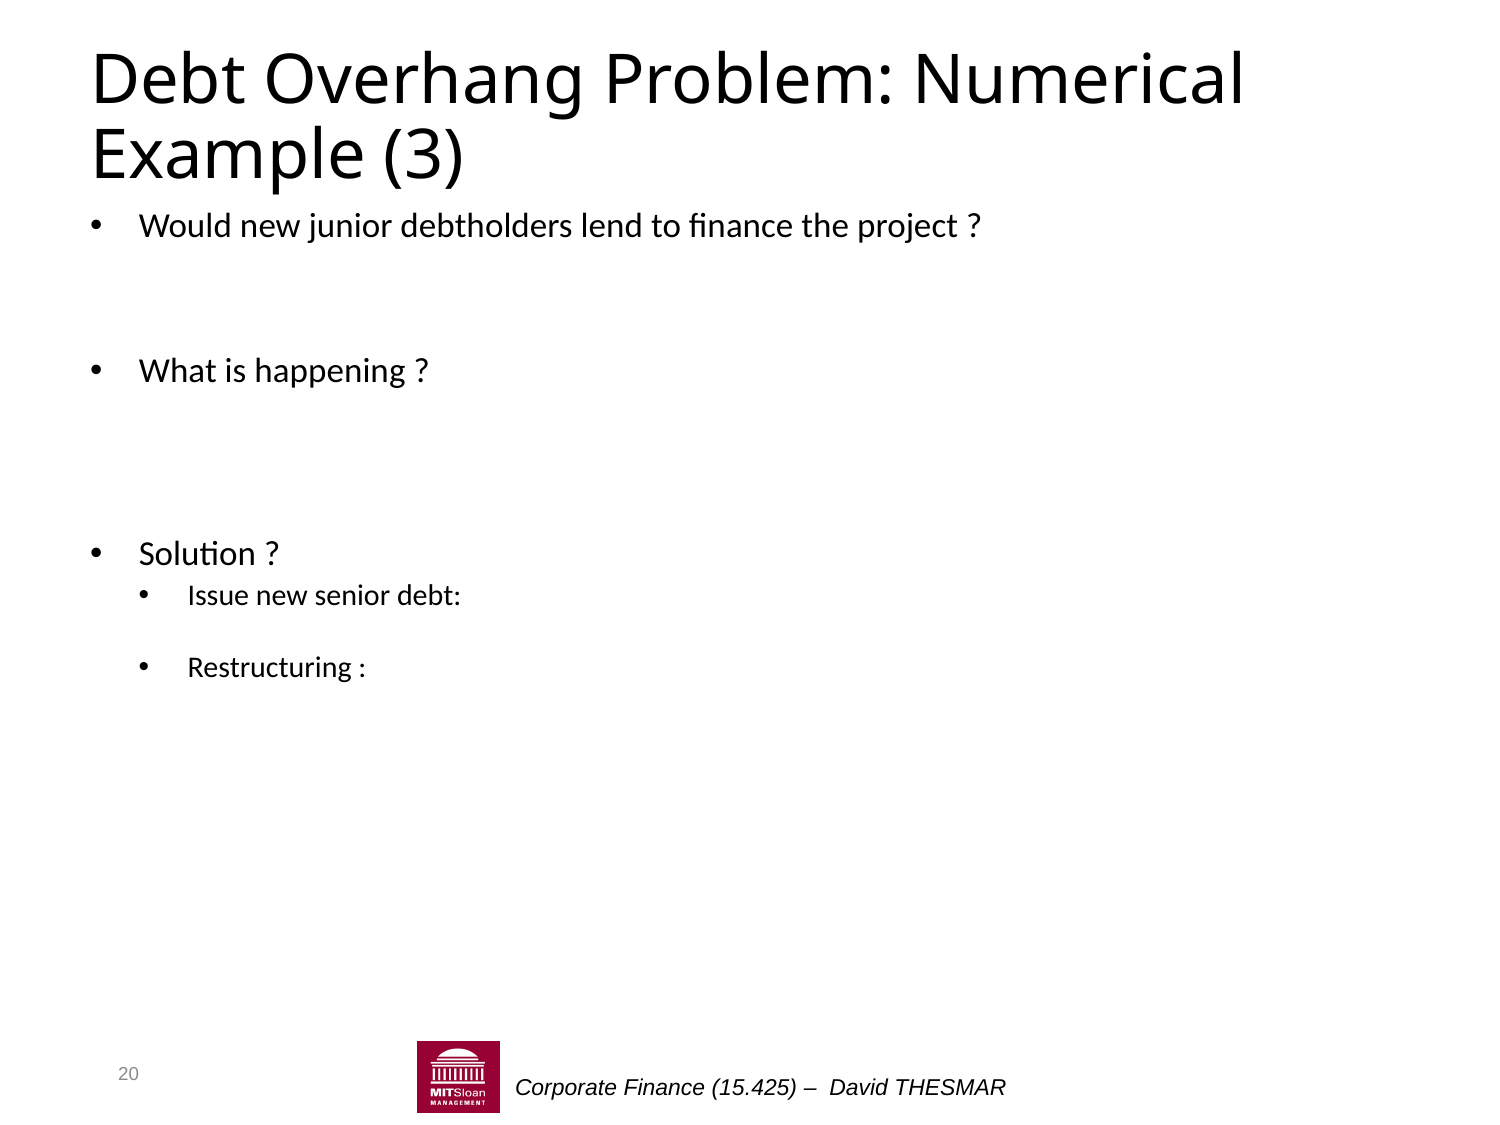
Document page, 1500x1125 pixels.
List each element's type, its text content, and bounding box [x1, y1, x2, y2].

title Debt Overhang Problem: Numerical Example (3) [75, 37, 1463, 200]
slide_number 20 [103, 1042, 441, 1103]
list Would new junior debtholders lend to finance the project ? No: (D’+0)/2 = 15  D’=30  DE of doing this = -30 + (40-D’/2) = -5 <0 What is happening ? Existing debt = tax on investment returns “debt overhang” Solution ? Issue new senior debt: D’=15  DE = -30 + (120-40-15)/2 = 2.5! Go Existing debt DD = (40+15)/2 – (40+10)/2 = 2.5 . Debtholder is ok Restructuring : Reduce face value of debt to 28 under the condition that new shareholders invest 15. DD = 28 – 25 >0 DE = (92+2)/2 – 30 – 15 = 2 >0 [75, 200, 1463, 763]
picture [417, 1041, 500, 1113]
